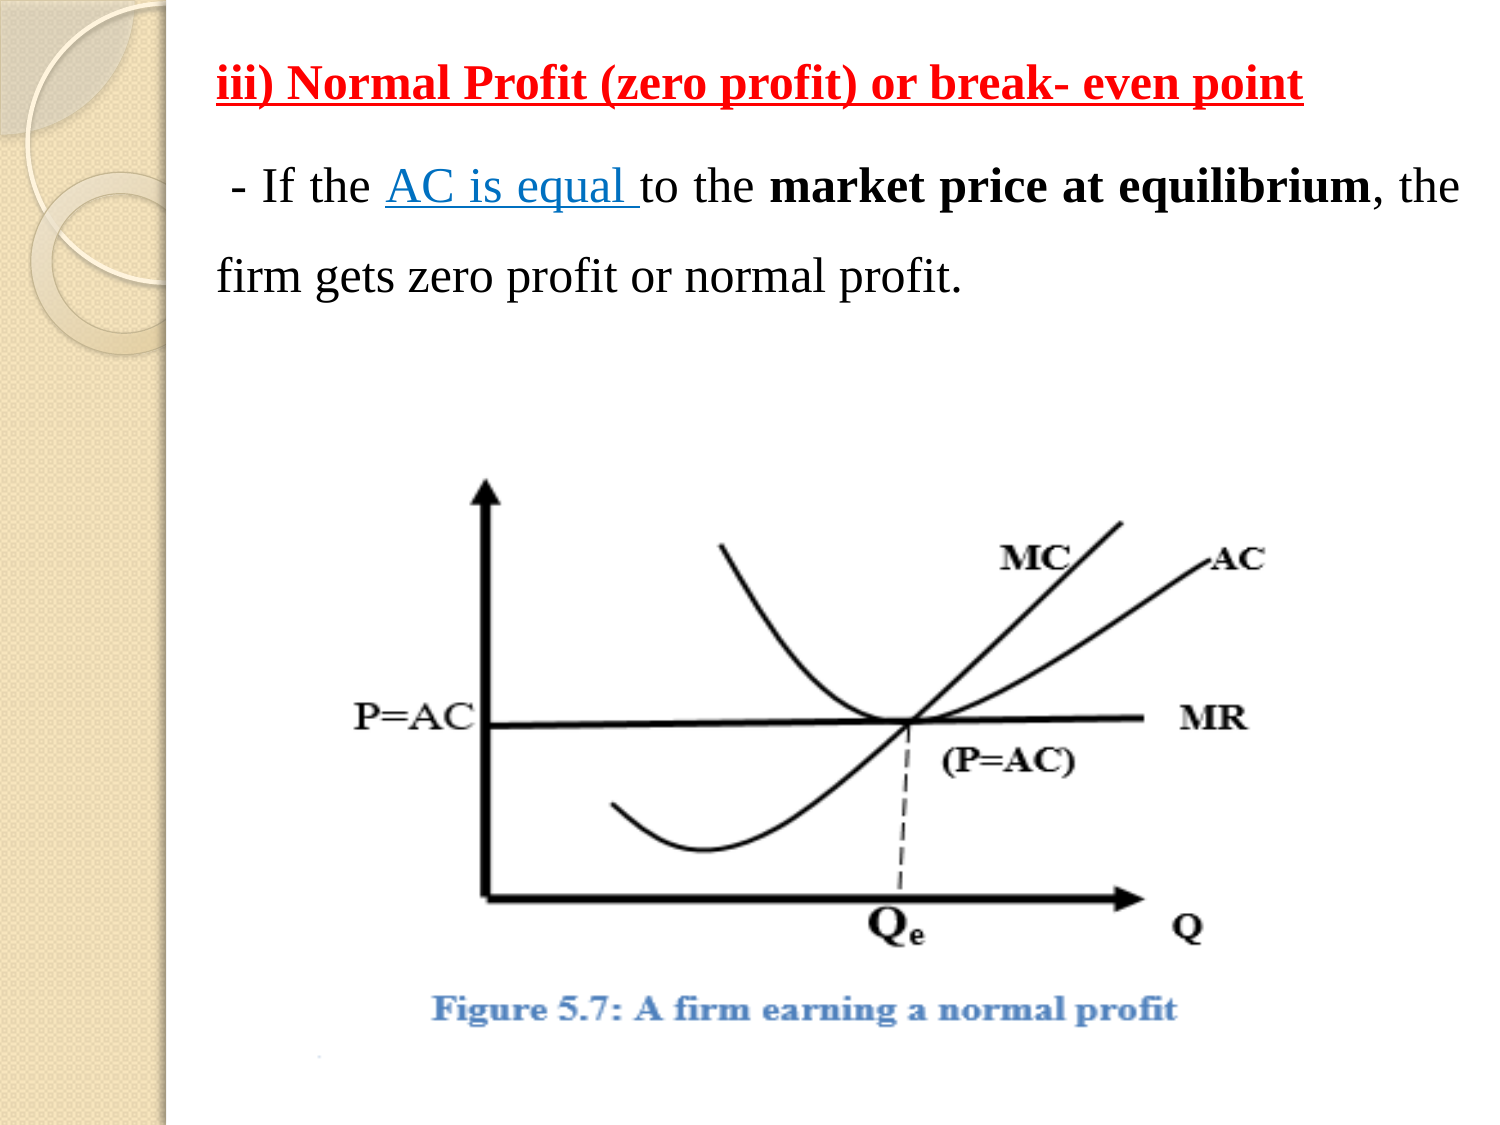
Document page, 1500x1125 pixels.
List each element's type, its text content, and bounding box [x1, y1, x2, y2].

picture [274, 437, 1326, 1063]
list iii) Normal Profit (zero profit) or break- even point - If the AC is equal to the market price at equilibrium, the firm gets zero profit or normal profit. [187, 12, 1475, 1025]
